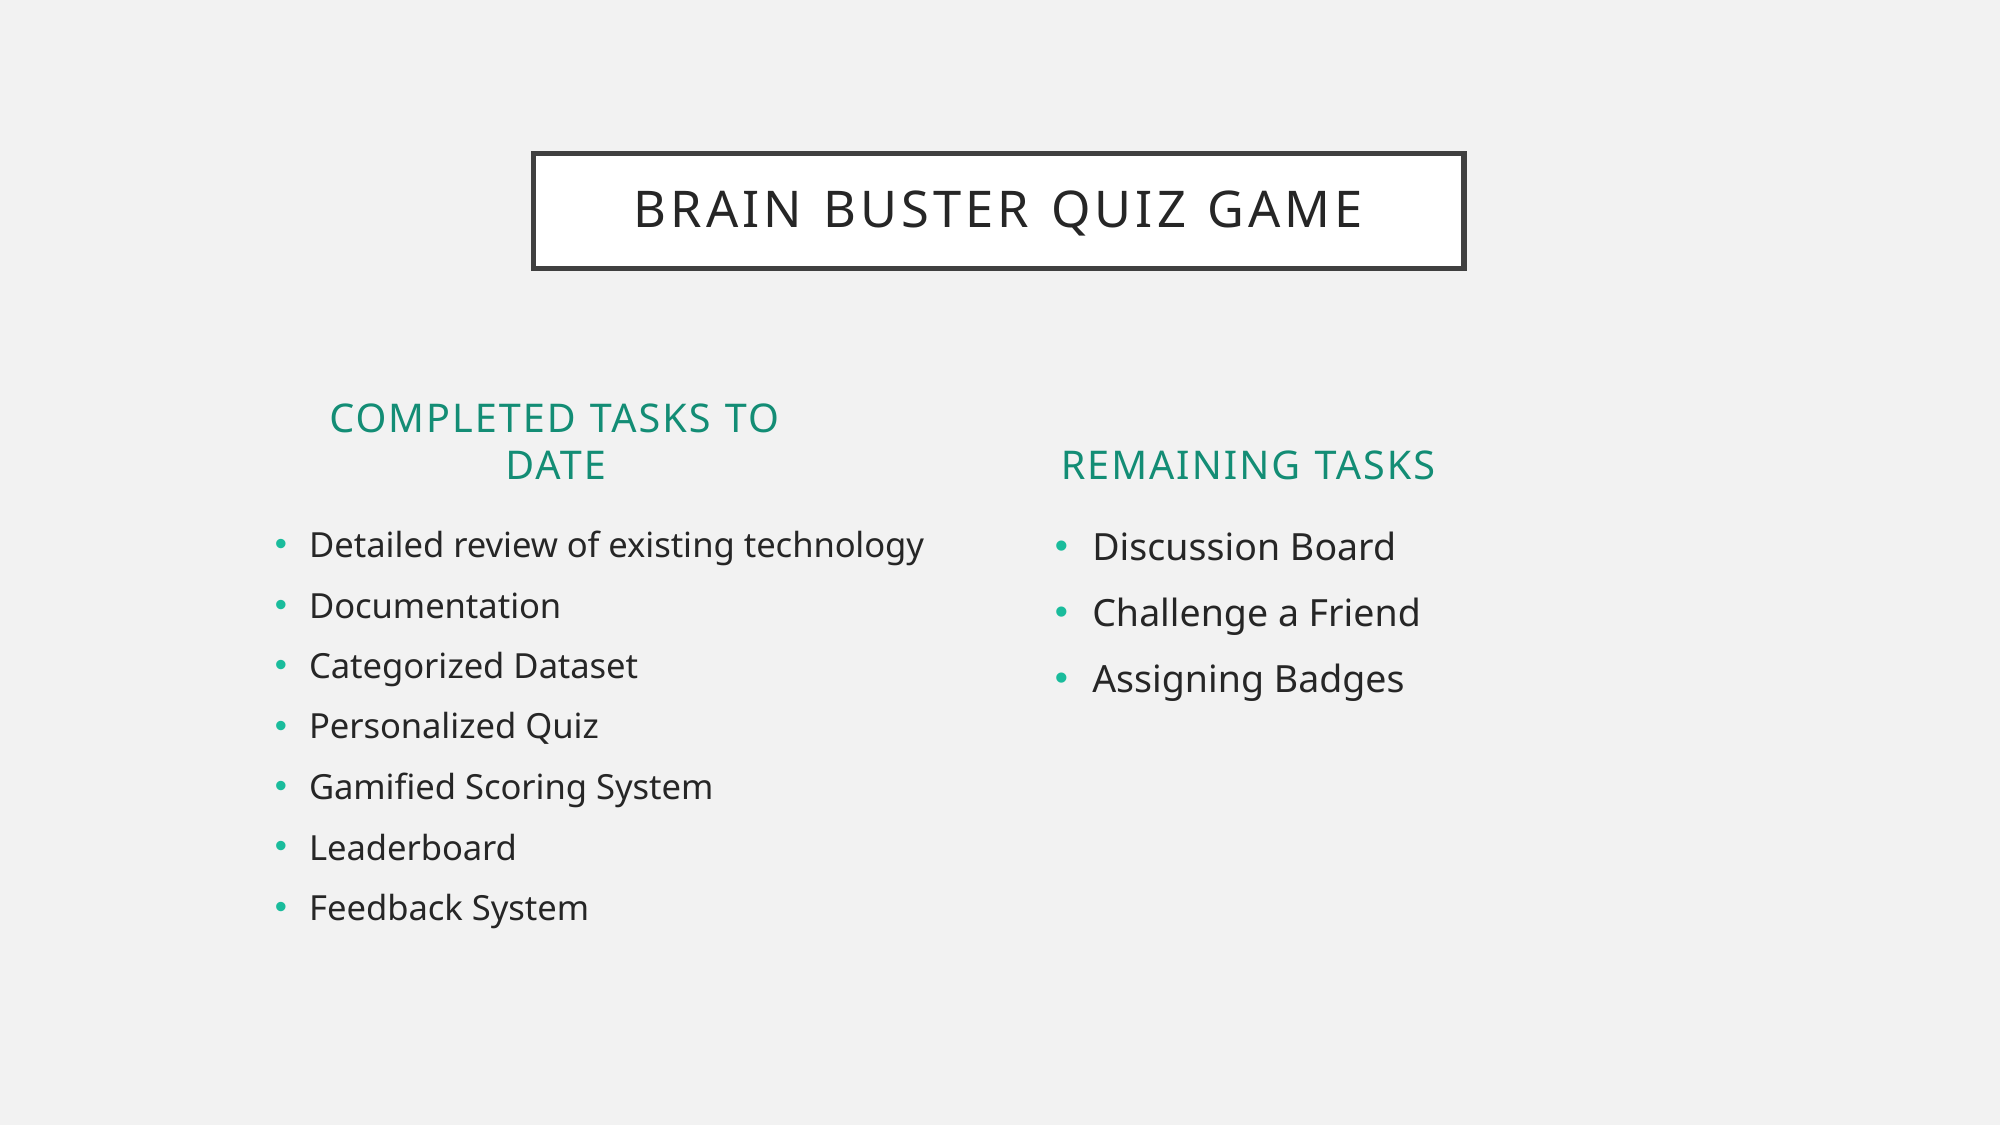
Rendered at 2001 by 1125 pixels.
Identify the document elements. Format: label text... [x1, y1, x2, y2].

title Brain buster quiz game [531, 151, 1467, 271]
list Detailed review of existing technology Documentation Categorized Dataset Personalized Quiz Gamified Scoring System Leaderboard Feedback System [259, 515, 961, 942]
list Discussion Board Challenge a Friend Assigning Badges [1039, 515, 1738, 942]
list Remaining tasks [1039, 379, 1458, 495]
list Completed Tasks to date [259, 379, 852, 495]
